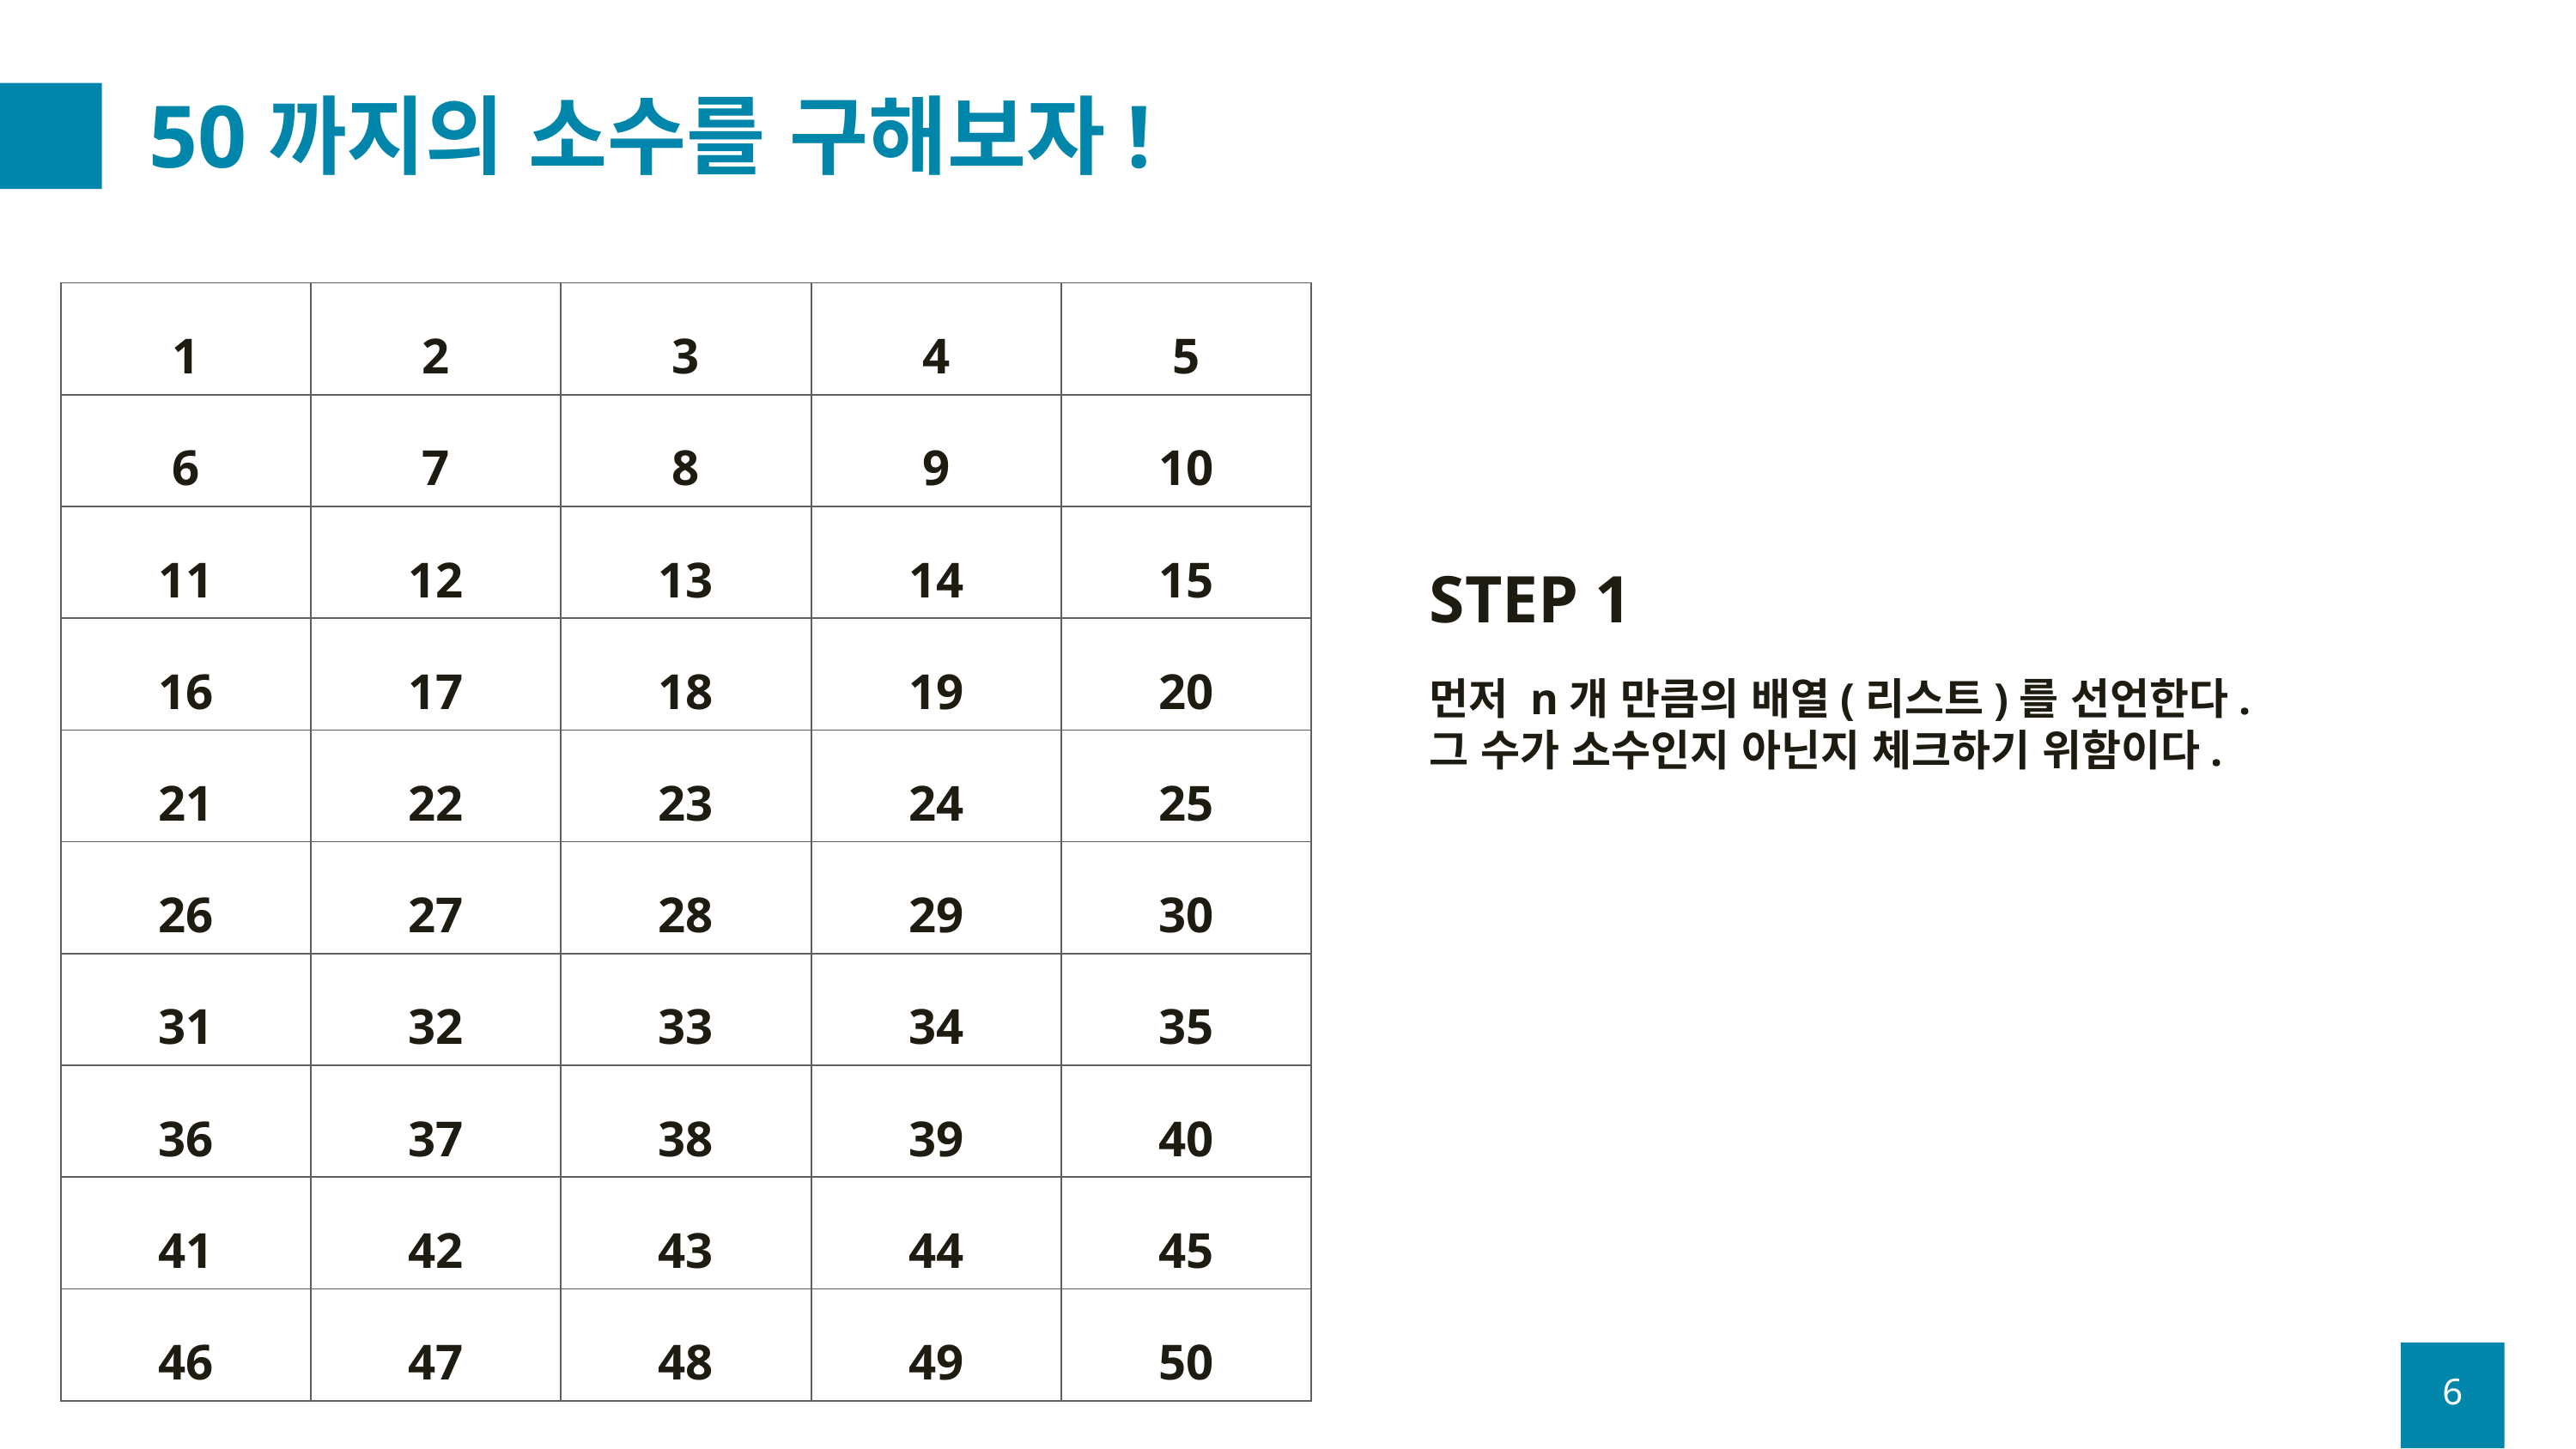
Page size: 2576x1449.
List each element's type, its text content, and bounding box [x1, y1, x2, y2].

table_cell 20 [1062, 619, 1310, 730]
table_cell 48 [562, 1289, 811, 1400]
table_cell 14 [812, 507, 1060, 617]
table_cell 13 [562, 507, 811, 617]
table_cell 24 [812, 731, 1060, 841]
table_cell 40 [1062, 1066, 1310, 1176]
table_cell 9 [812, 396, 1060, 506]
text_box STEP 1 [1417, 551, 2505, 642]
table_cell 47 [312, 1289, 560, 1400]
table_header 1 [62, 283, 310, 394]
table_cell 30 [1062, 842, 1310, 953]
table_cell 49 [812, 1289, 1060, 1400]
slide_number 6 [2400, 1355, 2505, 1433]
table_cell 46 [62, 1289, 310, 1400]
table_cell 42 [312, 1178, 560, 1288]
table_cell 38 [562, 1066, 811, 1176]
table_cell 8 [562, 396, 811, 506]
table_cell 31 [62, 955, 310, 1064]
table_cell 33 [562, 955, 811, 1064]
table_cell 23 [562, 731, 811, 841]
text_box 먼저 n개 만큼의 배열(리스트)를 선언한다. 그 수가 소수인지 아닌지 체크하기 위함이다. [1417, 665, 2505, 782]
table_cell 35 [1062, 955, 1310, 1064]
table_cell 12 [312, 507, 560, 617]
table_cell 21 [62, 731, 310, 841]
title 50까지의 소수를 구해보자! [136, 64, 2488, 216]
table_cell 19 [812, 619, 1060, 730]
table_cell 39 [812, 1066, 1060, 1176]
table_cell 26 [62, 842, 310, 953]
table_header 2 [312, 283, 560, 394]
table_cell 25 [1062, 731, 1310, 841]
table_header 4 [812, 283, 1060, 394]
table_cell 41 [62, 1178, 310, 1288]
table_cell 27 [312, 842, 560, 953]
table_cell 37 [312, 1066, 560, 1176]
table_cell 10 [1062, 396, 1310, 506]
table_cell 50 [1062, 1289, 1310, 1400]
table_cell 6 [62, 396, 310, 506]
table_cell 18 [562, 619, 811, 730]
table_header 5 [1062, 283, 1310, 394]
table_cell 28 [562, 842, 811, 953]
table_cell 16 [62, 619, 310, 730]
table_cell 45 [1062, 1178, 1310, 1288]
table_cell 29 [812, 842, 1060, 953]
table_cell 22 [312, 731, 560, 841]
table_cell 15 [1062, 507, 1310, 617]
table_cell 34 [812, 955, 1060, 1064]
table_cell 32 [312, 955, 560, 1064]
table_cell 43 [562, 1178, 811, 1288]
table_cell 11 [62, 507, 310, 617]
table_cell 36 [62, 1066, 310, 1176]
table_cell 17 [312, 619, 560, 730]
table_cell 7 [312, 396, 560, 506]
table_header 3 [562, 283, 811, 394]
table_cell 44 [812, 1178, 1060, 1288]
